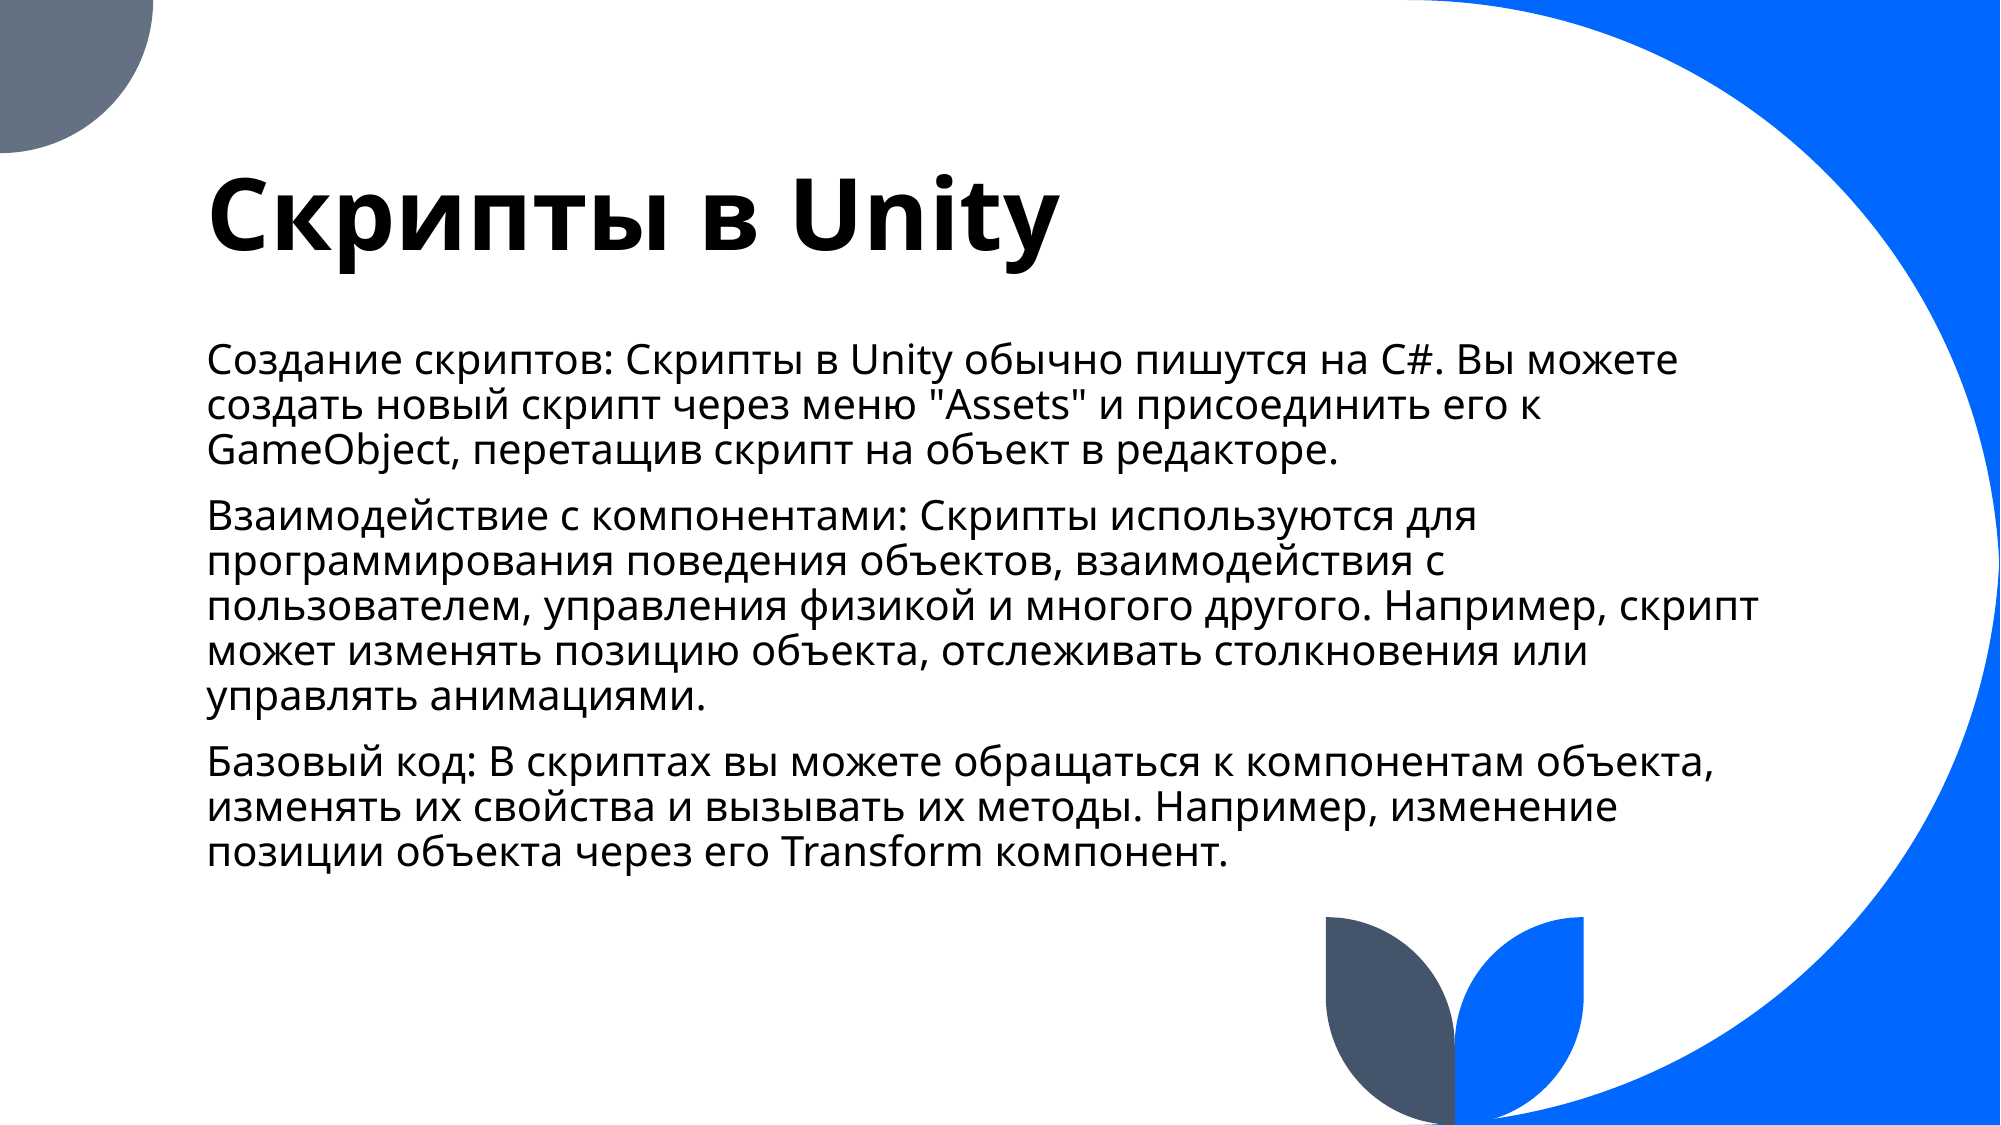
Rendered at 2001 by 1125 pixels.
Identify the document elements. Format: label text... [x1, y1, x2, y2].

title Скрипты в Unity [191, 62, 1796, 280]
list Создание скриптов: Скрипты в Unity обычно пишутся на C#. Вы можете создать новый скрипт через меню "Assets" и присоединить его к GameObject, перетащив скрипт на объект в редакторе. Взаимодействие с компонентами: Скрипты используются для программирования поведения объектов, взаимодействия с пользователем, управления физикой и многого другого. Например, скрипт может изменять позицию объекта, отслеживать столкновения или управлять анимациями. Базовый код: В скриптах вы можете обращаться к компонентам объекта, изменять их свойства и вызывать их методы. Например, изменение позиции объекта через его Transform компонент. [191, 330, 1796, 884]
